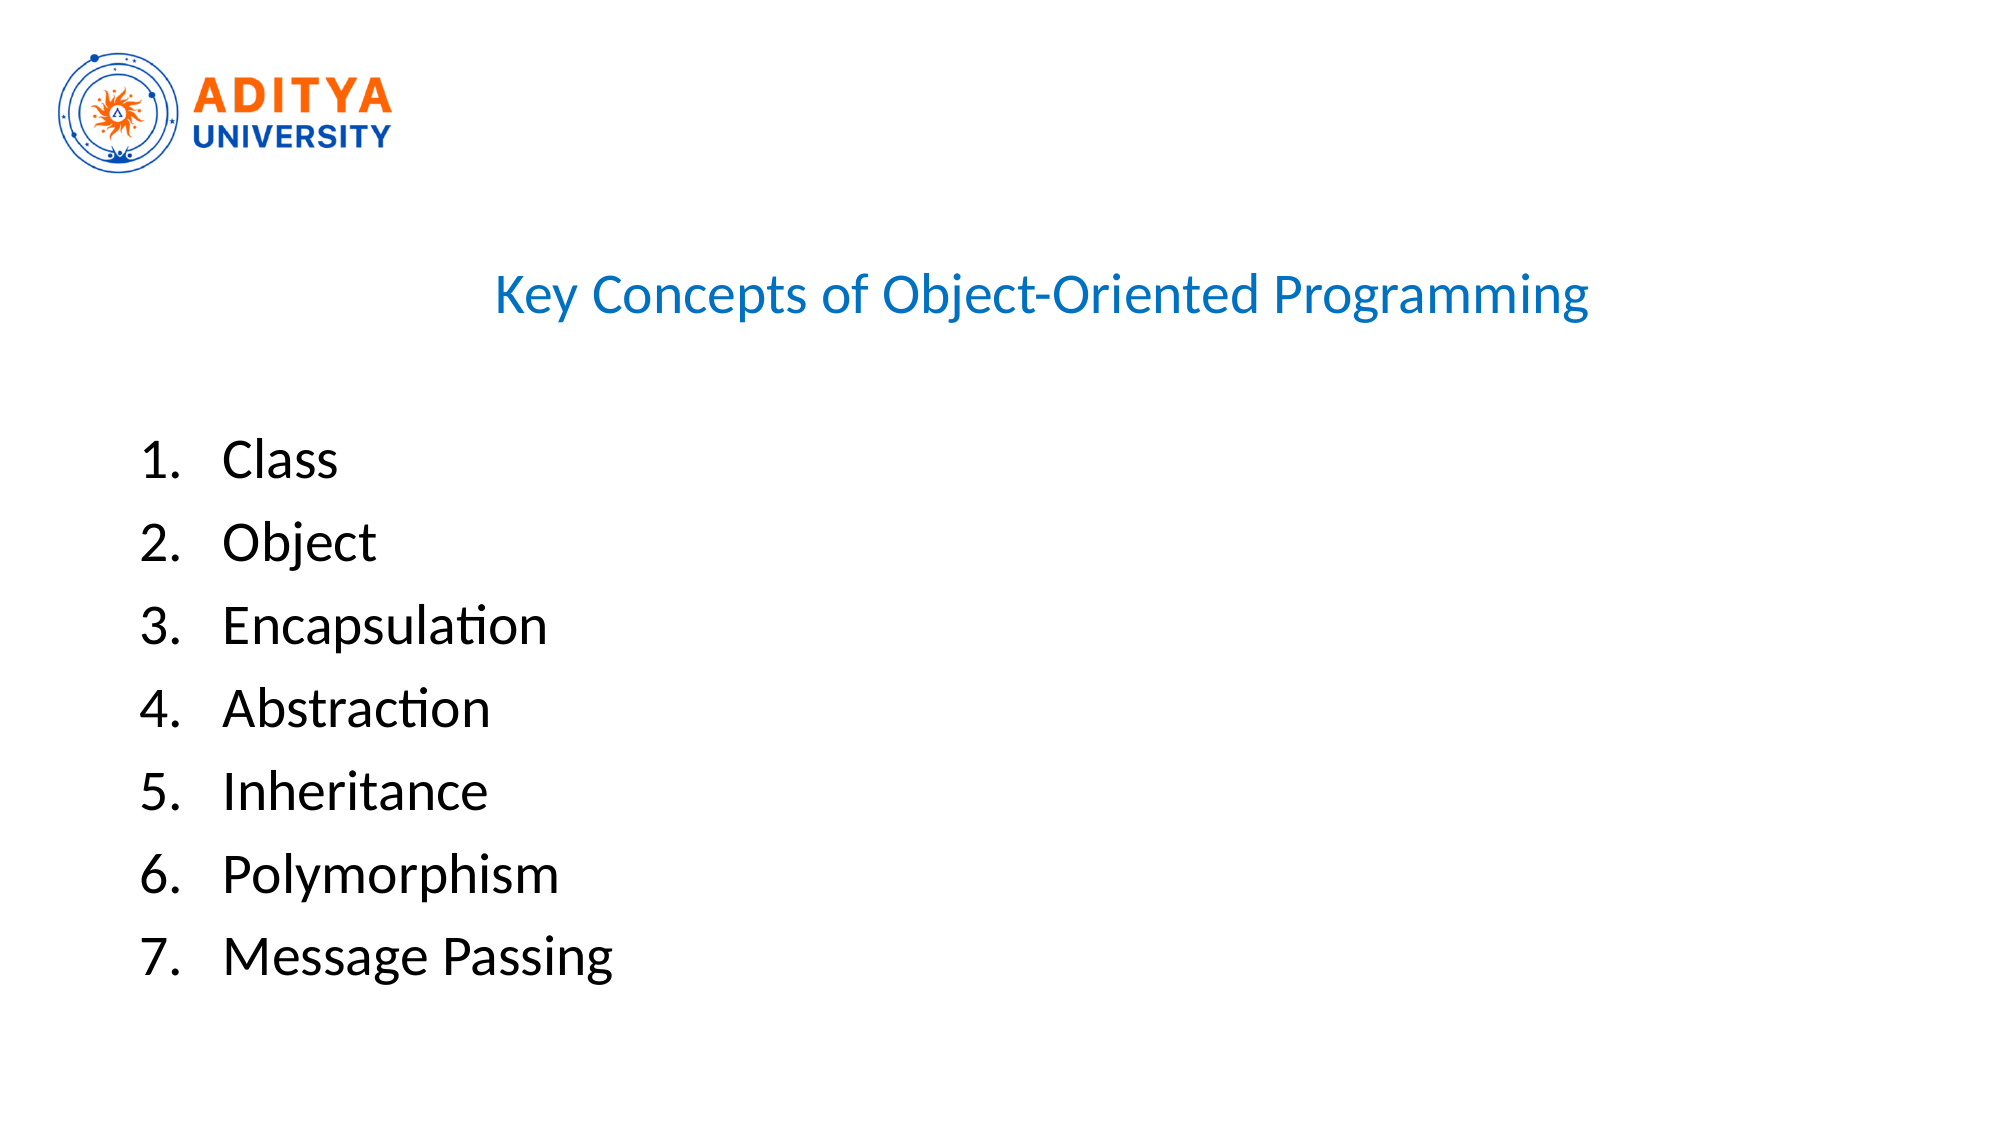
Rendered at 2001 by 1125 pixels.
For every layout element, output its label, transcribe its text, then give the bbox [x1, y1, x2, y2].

list Key Concepts of Object-Oriented Programming Class Object Encapsulation Abstraction Inheritance Polymorphism Message Passing [50, 256, 1963, 1000]
picture [0, 0, 494, 256]
